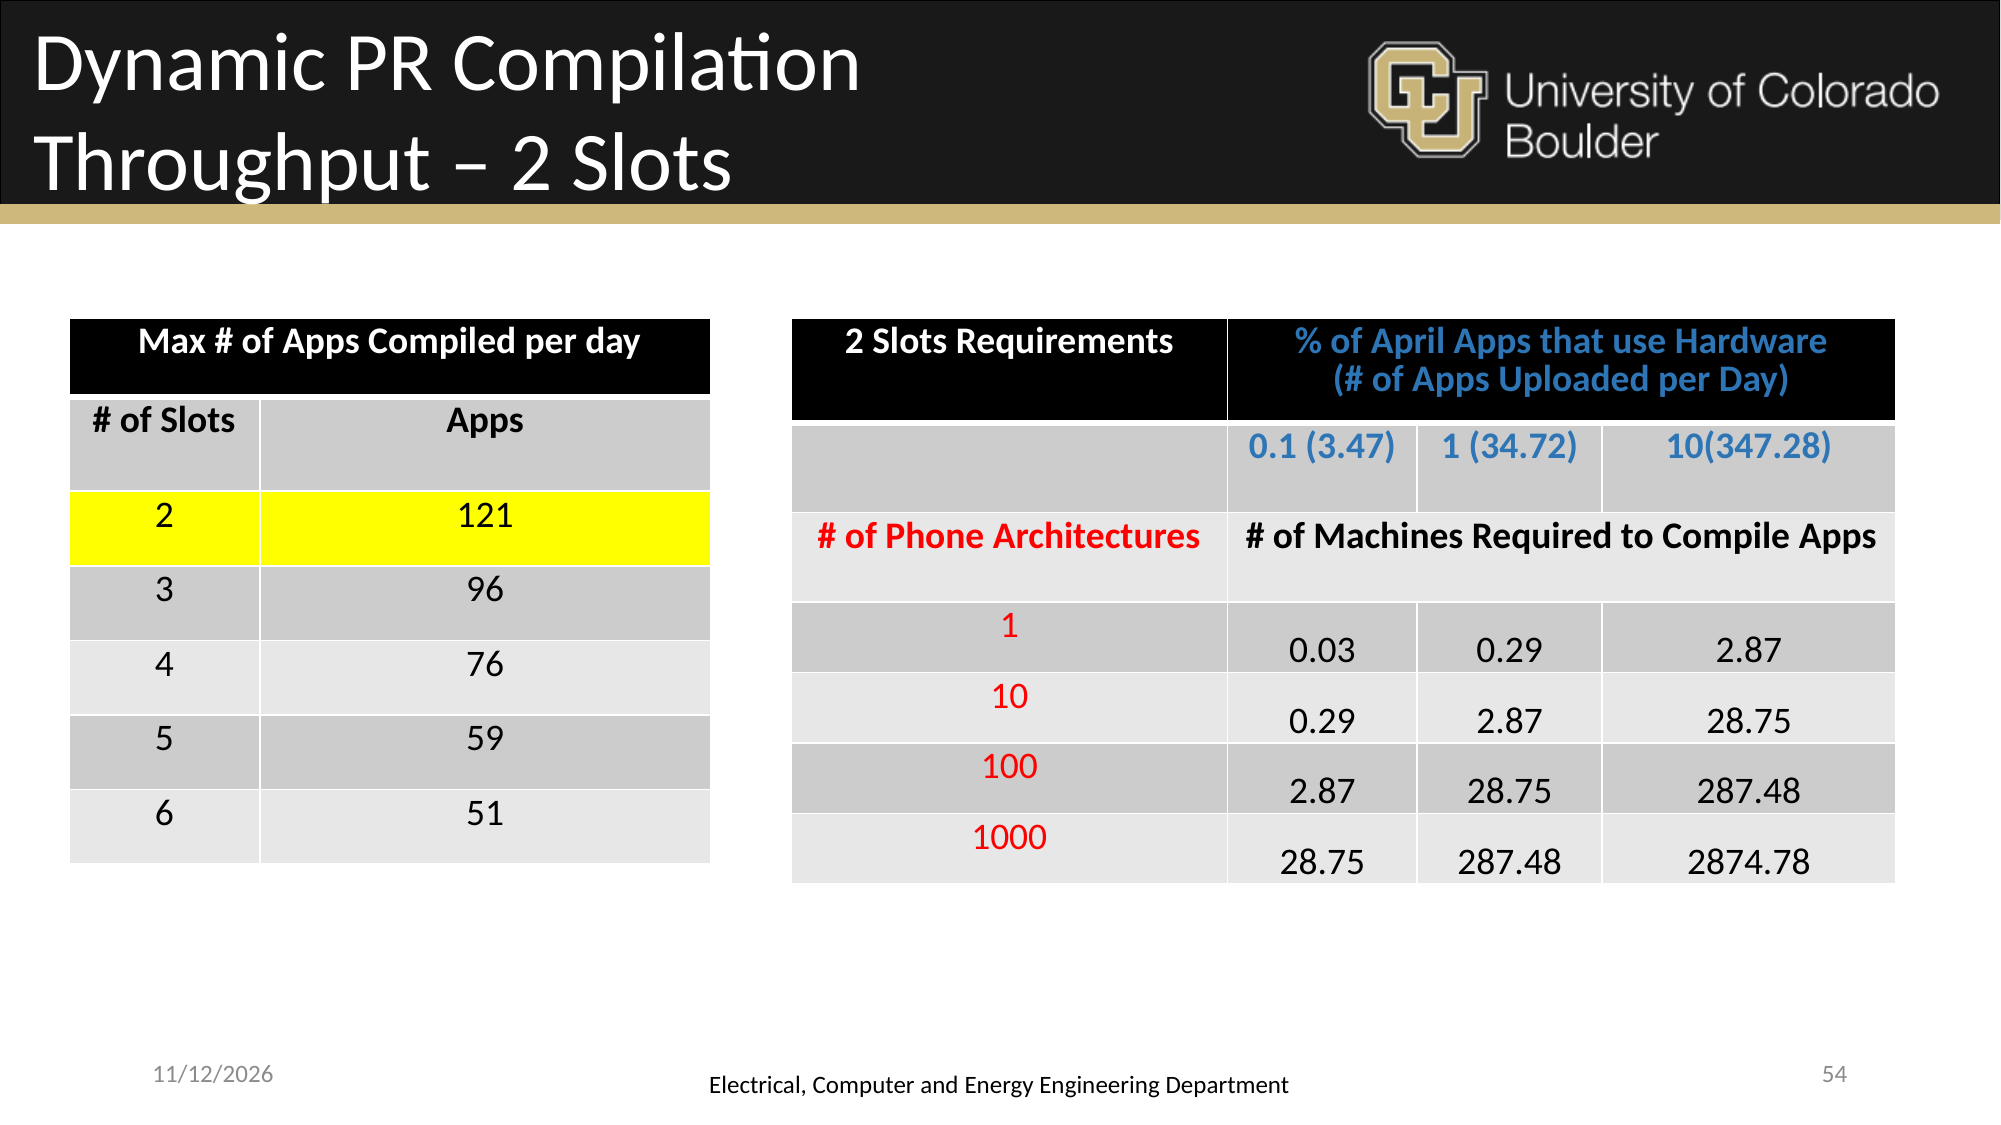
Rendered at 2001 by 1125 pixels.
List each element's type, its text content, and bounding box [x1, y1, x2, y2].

table_header Max # of Apps Compiled per day [70, 319, 710, 394]
table_cell 2.87 [1228, 744, 1416, 813]
table_cell Apps [261, 400, 710, 490]
table_cell 1 [792, 603, 1227, 672]
table_cell 4 [70, 641, 259, 714]
table_cell 287.48 [1603, 744, 1895, 813]
text_box Dynamic PR Compilation Throughput – 2 Slots [18, 0, 1272, 215]
picture [1337, 29, 1957, 185]
table_cell 28.75 [1418, 744, 1601, 813]
table_header % of April Apps that use Hardware (# of Apps Uploaded per Day) [1228, 319, 1895, 420]
table_cell 59 [261, 716, 710, 789]
table_cell 28.75 [1228, 814, 1416, 883]
table_cell 121 [261, 492, 710, 565]
table_cell 96 [261, 567, 710, 640]
table_cell 76 [261, 641, 710, 714]
table_cell 2.87 [1418, 673, 1601, 742]
table_cell 28.75 [1603, 673, 1895, 742]
table_cell 51 [261, 790, 710, 863]
table_cell 1000 [792, 814, 1227, 883]
table_cell 287.48 [1418, 814, 1601, 883]
table_cell 10(347.28) [1603, 426, 1895, 512]
slide_number 54 [1412, 1042, 1863, 1103]
table_cell 3 [70, 567, 259, 640]
footer Electrical, Computer and Energy Engineering Department [662, 1042, 1338, 1125]
table_cell 2874.78 [1603, 814, 1895, 883]
table_cell 10 [792, 673, 1227, 742]
table_cell 100 [792, 744, 1227, 813]
table_cell # of Machines Required to Compile Apps [1228, 513, 1895, 601]
table_cell 2 [70, 492, 259, 565]
table_cell 0.29 [1418, 603, 1601, 672]
table_cell 2.87 [1603, 603, 1895, 672]
table_cell 6 [70, 790, 259, 863]
table_cell 1 (34.72) [1418, 426, 1601, 512]
table_cell 0.1 (3.47) [1228, 426, 1416, 512]
table_cell # of Slots [70, 400, 259, 490]
table_cell 0.29 [1228, 673, 1416, 742]
table_cell # of Phone Architectures [792, 513, 1227, 601]
table_cell [792, 426, 1227, 512]
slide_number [137, 1042, 588, 1103]
table_cell 0.03 [1228, 603, 1416, 672]
table_header 2 Slots Requirements [792, 319, 1227, 420]
table_cell 5 [70, 716, 259, 789]
